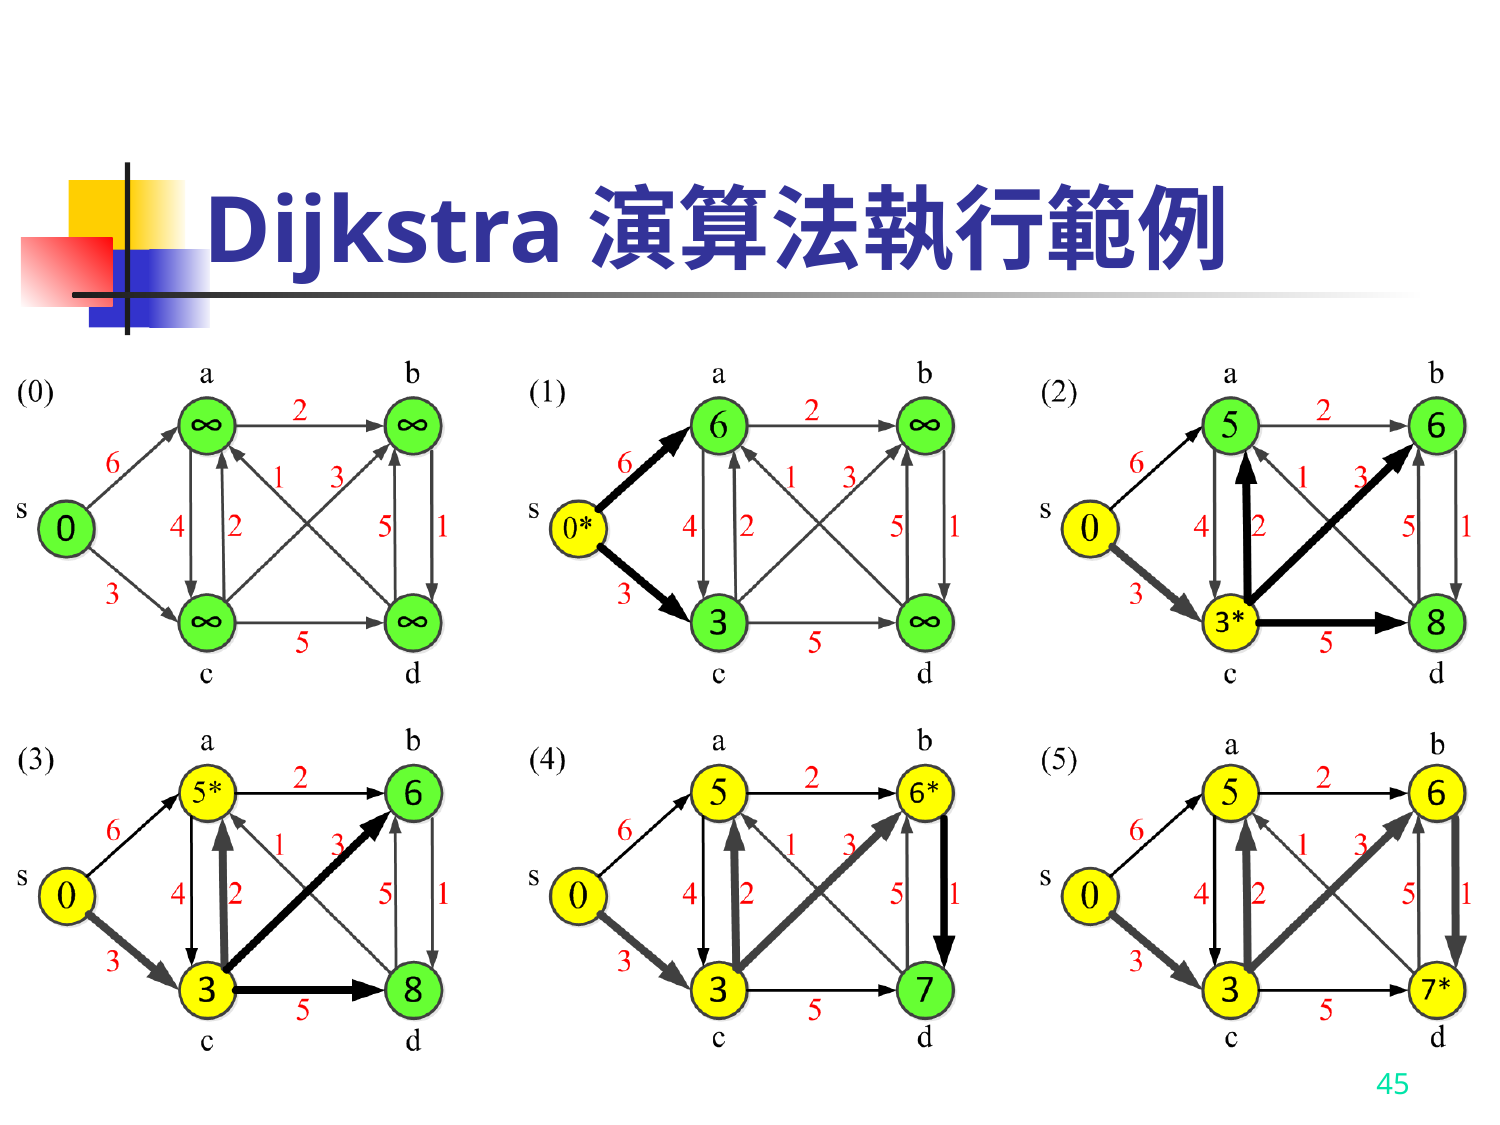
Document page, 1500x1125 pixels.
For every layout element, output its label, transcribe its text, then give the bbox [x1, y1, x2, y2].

picture [15, 349, 1474, 1059]
slide_number 45 [1112, 1067, 1426, 1113]
title Dijkstra演算法執行範例 [188, 101, 1468, 289]
